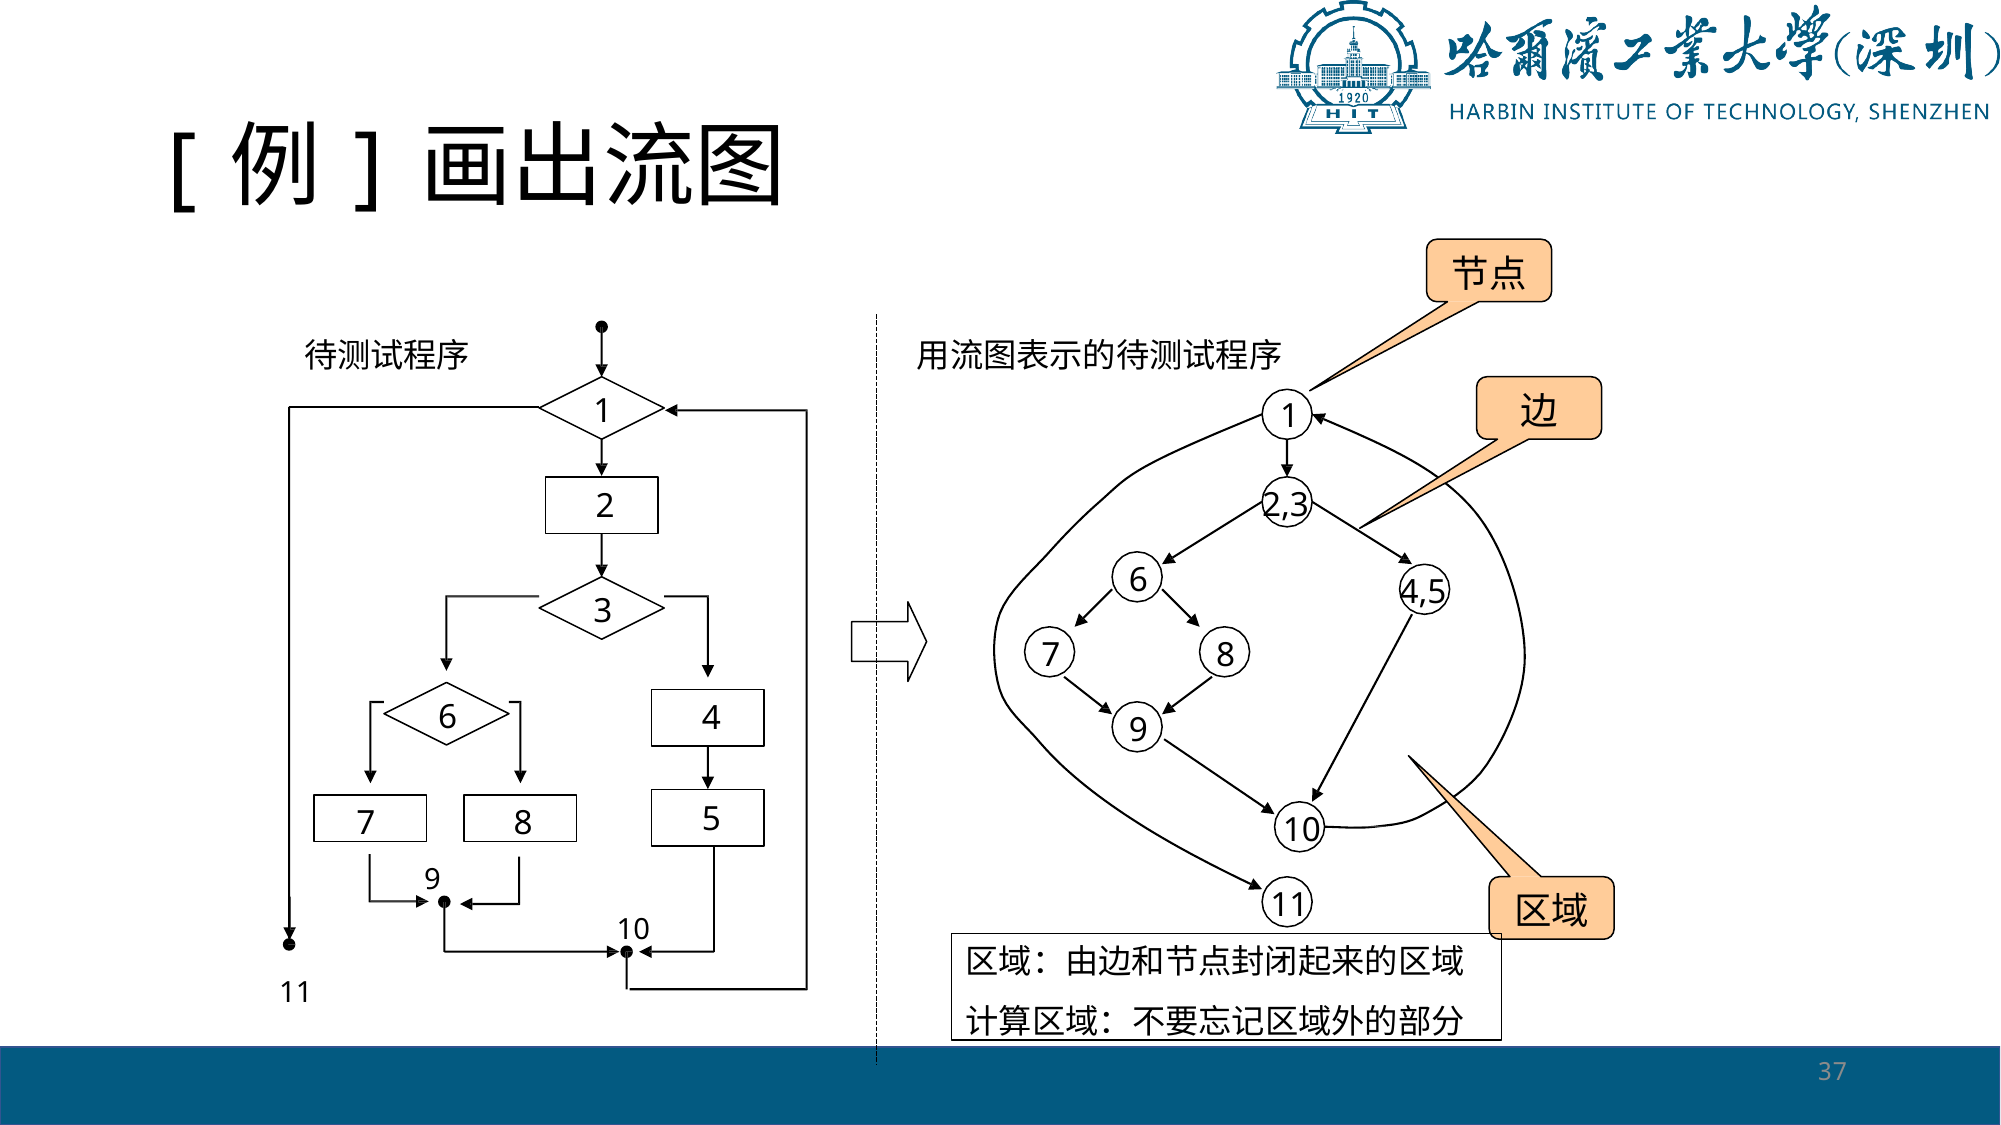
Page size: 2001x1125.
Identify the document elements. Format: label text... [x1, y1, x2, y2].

text_box 区域：由边和节点封闭起来的区域 计算区域：不要忘记区域外的部分 [951, 933, 1502, 1040]
picture [1815, 22, 1820, 30]
text_box [1359, 376, 1602, 529]
text_box [629, 590, 665, 626]
text_box [1271, 876, 1303, 882]
text_box [651, 689, 765, 747]
picture [1583, 54, 1592, 59]
picture [1276, 0, 1341, 59]
text_box 7 [314, 795, 427, 842]
picture [1311, 21, 1397, 59]
picture [1482, 54, 1492, 59]
text_box 10 [614, 910, 663, 946]
picture [1294, 4, 1413, 59]
text_box [539, 577, 627, 640]
text_box [1324, 801, 1447, 829]
text_box [1112, 701, 1153, 752]
text_box 8 [464, 795, 577, 842]
picture [1479, 44, 1487, 53]
text_box 6 [436, 694, 474, 735]
text_box [1412, 611, 1437, 615]
text_box 2,3 [1260, 482, 1332, 523]
text_box 10 [1280, 807, 1336, 848]
text_box [629, 390, 665, 426]
text_box [1284, 801, 1315, 807]
text_box [1408, 755, 1615, 940]
text_box [620, 946, 633, 990]
text_box 3 [591, 589, 629, 630]
text_box [438, 895, 451, 952]
text_box [1074, 588, 1113, 627]
picture [1533, 37, 1540, 45]
text_box [1274, 811, 1280, 843]
text_box [1163, 738, 1275, 815]
text_box [459, 856, 521, 911]
text_box [1162, 500, 1263, 565]
text_box [1271, 476, 1303, 482]
text_box [639, 946, 715, 958]
picture [1456, 54, 1469, 59]
text_box 9 [414, 860, 463, 896]
text_box [595, 533, 608, 578]
text_box [1274, 523, 1300, 527]
text_box [877, 601, 927, 682]
text_box [1311, 500, 1413, 565]
title [例]画出流图 [137, 59, 1863, 278]
text_box [1444, 483, 1526, 798]
text_box [701, 745, 715, 789]
text_box [1063, 676, 1113, 715]
text_box [851, 621, 876, 662]
text_box [1262, 885, 1268, 918]
picture [1366, 0, 2000, 134]
text_box 7 [1039, 632, 1077, 673]
text_box [508, 700, 527, 784]
text_box [1273, 393, 1313, 439]
text_box 6 [1126, 557, 1165, 598]
text_box 11 [1268, 882, 1323, 923]
text_box [1286, 848, 1313, 852]
text_box 1 [591, 389, 629, 430]
text_box [1024, 626, 1065, 677]
text_box [1274, 923, 1300, 927]
text_box [1112, 551, 1153, 602]
text_box 9 [1126, 707, 1165, 748]
slide_number 37 [1412, 1042, 1863, 1103]
picture [1733, 52, 1742, 59]
text_box [664, 595, 715, 678]
text_box [283, 896, 296, 940]
text_box 待测试程序 [302, 334, 474, 375]
text_box [364, 700, 384, 784]
text_box [993, 435, 1263, 890]
text_box [1309, 239, 1552, 391]
text_box [539, 377, 627, 439]
text_box 11 [277, 972, 326, 1008]
text_box [545, 476, 658, 534]
text_box [474, 696, 509, 732]
text_box 区域 [1512, 887, 1592, 933]
text_box [651, 789, 765, 847]
text_box [595, 320, 608, 377]
text_box 5 [699, 796, 738, 837]
text_box [383, 682, 470, 745]
text_box [629, 404, 808, 991]
text_box 8 [1214, 632, 1252, 673]
picture [1809, 25, 1813, 37]
text_box [1408, 564, 1441, 570]
text_box [1280, 439, 1294, 477]
text_box [368, 854, 429, 908]
text_box 用流图表示的待测试程序 1 [914, 334, 1300, 435]
text_box 节点 [1449, 249, 1529, 295]
text_box [1312, 613, 1413, 802]
text_box [1161, 588, 1200, 627]
text_box 4,5 [1397, 570, 1469, 611]
text_box [1162, 675, 1213, 715]
text_box [440, 595, 540, 671]
text_box [282, 938, 296, 951]
text_box [1199, 626, 1240, 677]
text_box [444, 945, 620, 958]
text_box [595, 438, 608, 476]
text_box 2 [593, 484, 632, 525]
text_box 边 [1518, 387, 1561, 433]
text_box [1312, 413, 1438, 478]
text_box 4 [699, 696, 738, 737]
